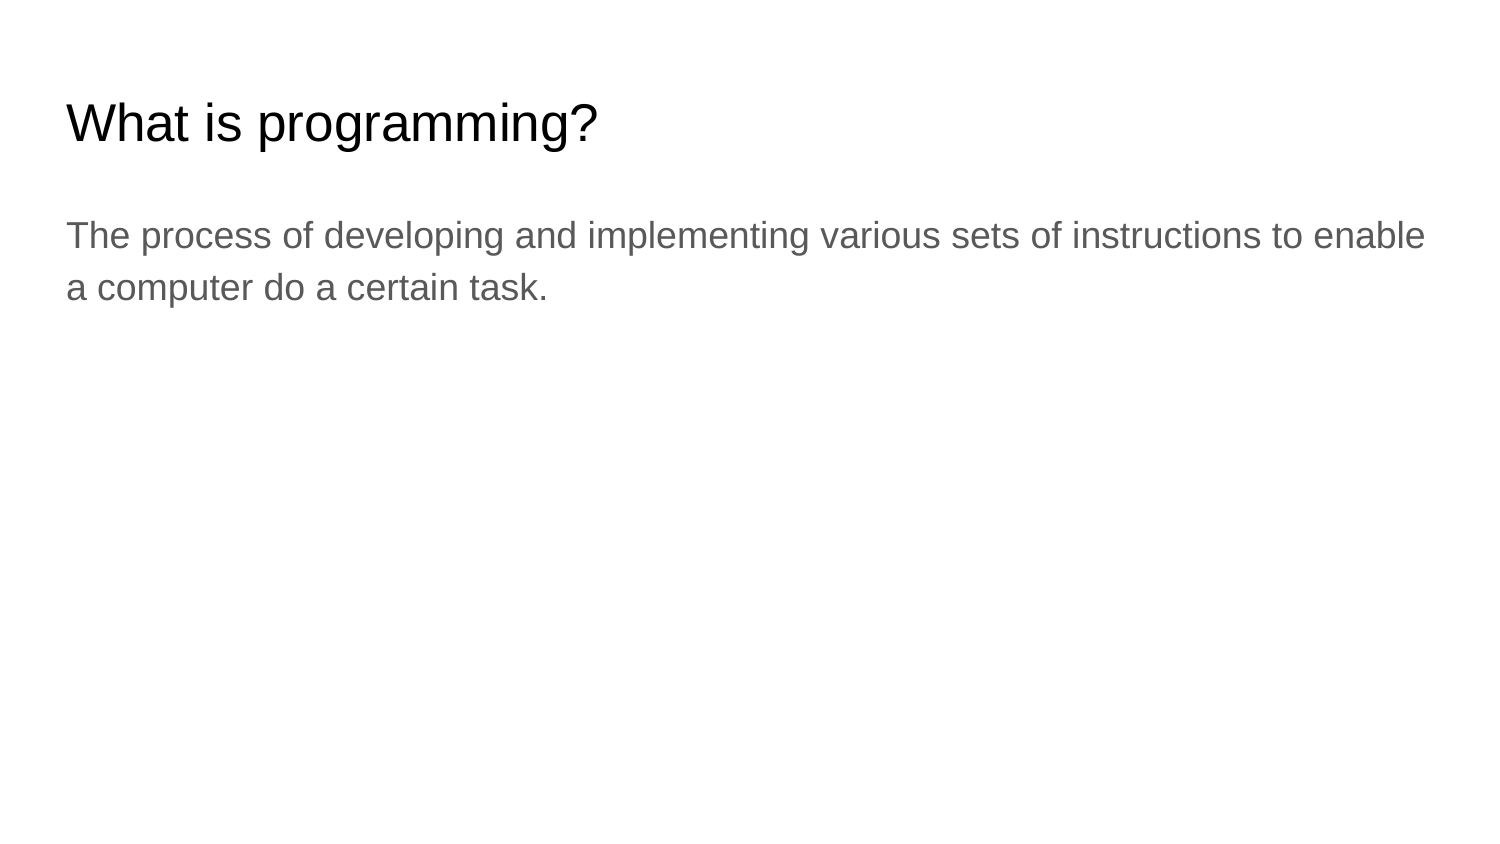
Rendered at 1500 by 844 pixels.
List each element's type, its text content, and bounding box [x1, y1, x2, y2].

list The process of developing and implementing various sets of instructions to enable a computer do a certain task. [51, 189, 1449, 750]
title What is programming? [51, 72, 1449, 167]
